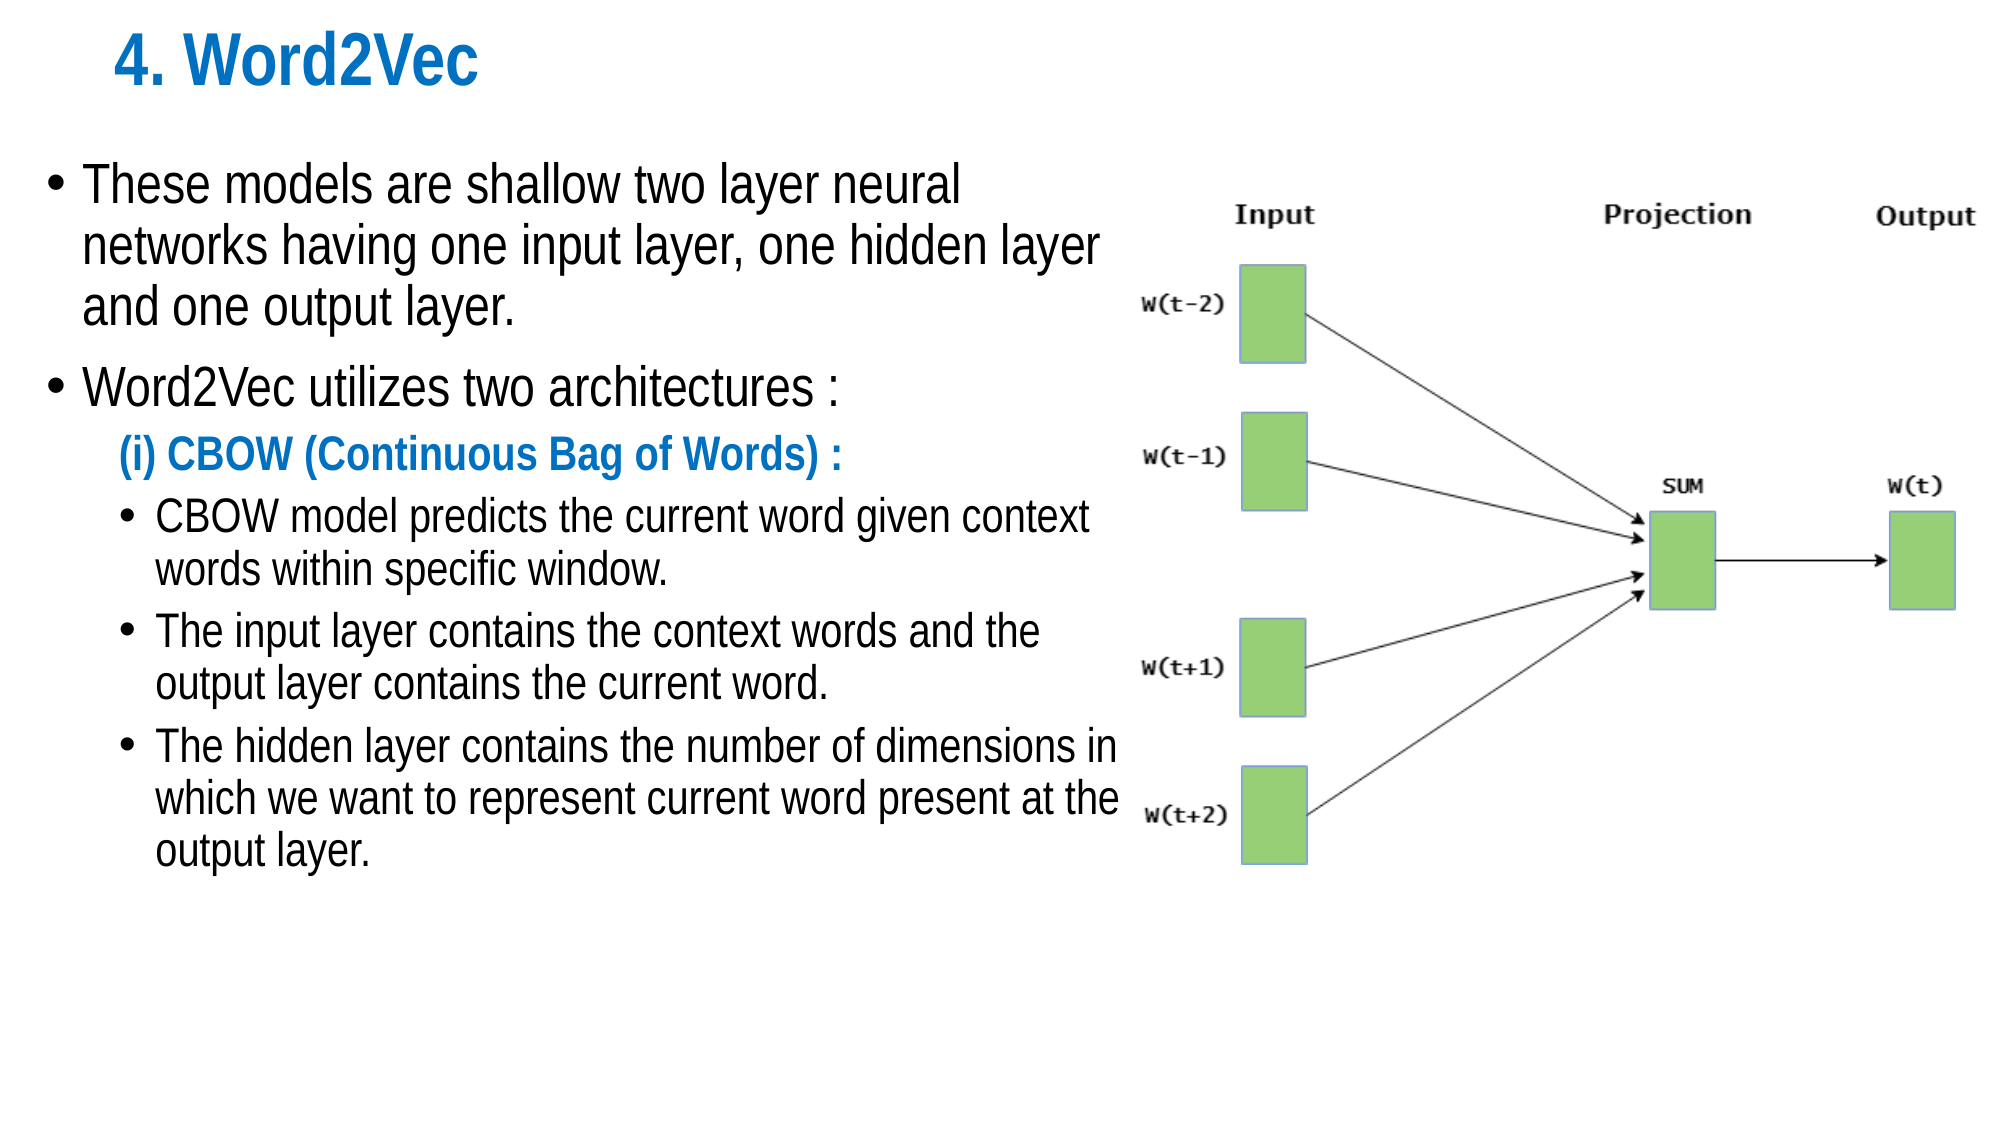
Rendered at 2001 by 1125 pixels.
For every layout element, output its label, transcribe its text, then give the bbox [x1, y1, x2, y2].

title 4. Word2Vec [99, 10, 1900, 113]
list These models are shallow two layer neural networks having one input layer, one hidden layer and one output layer. Word2Vec utilizes two architectures : (i) CBOW (Continuous Bag of Words) : CBOW model predicts the current word given context words within specific window. The input layer contains the context words and the output layer contains the current word. The hidden layer contains the number of dimensions in which we want to represent current word present at the output layer. [31, 147, 1144, 890]
picture [1112, 195, 1990, 865]
